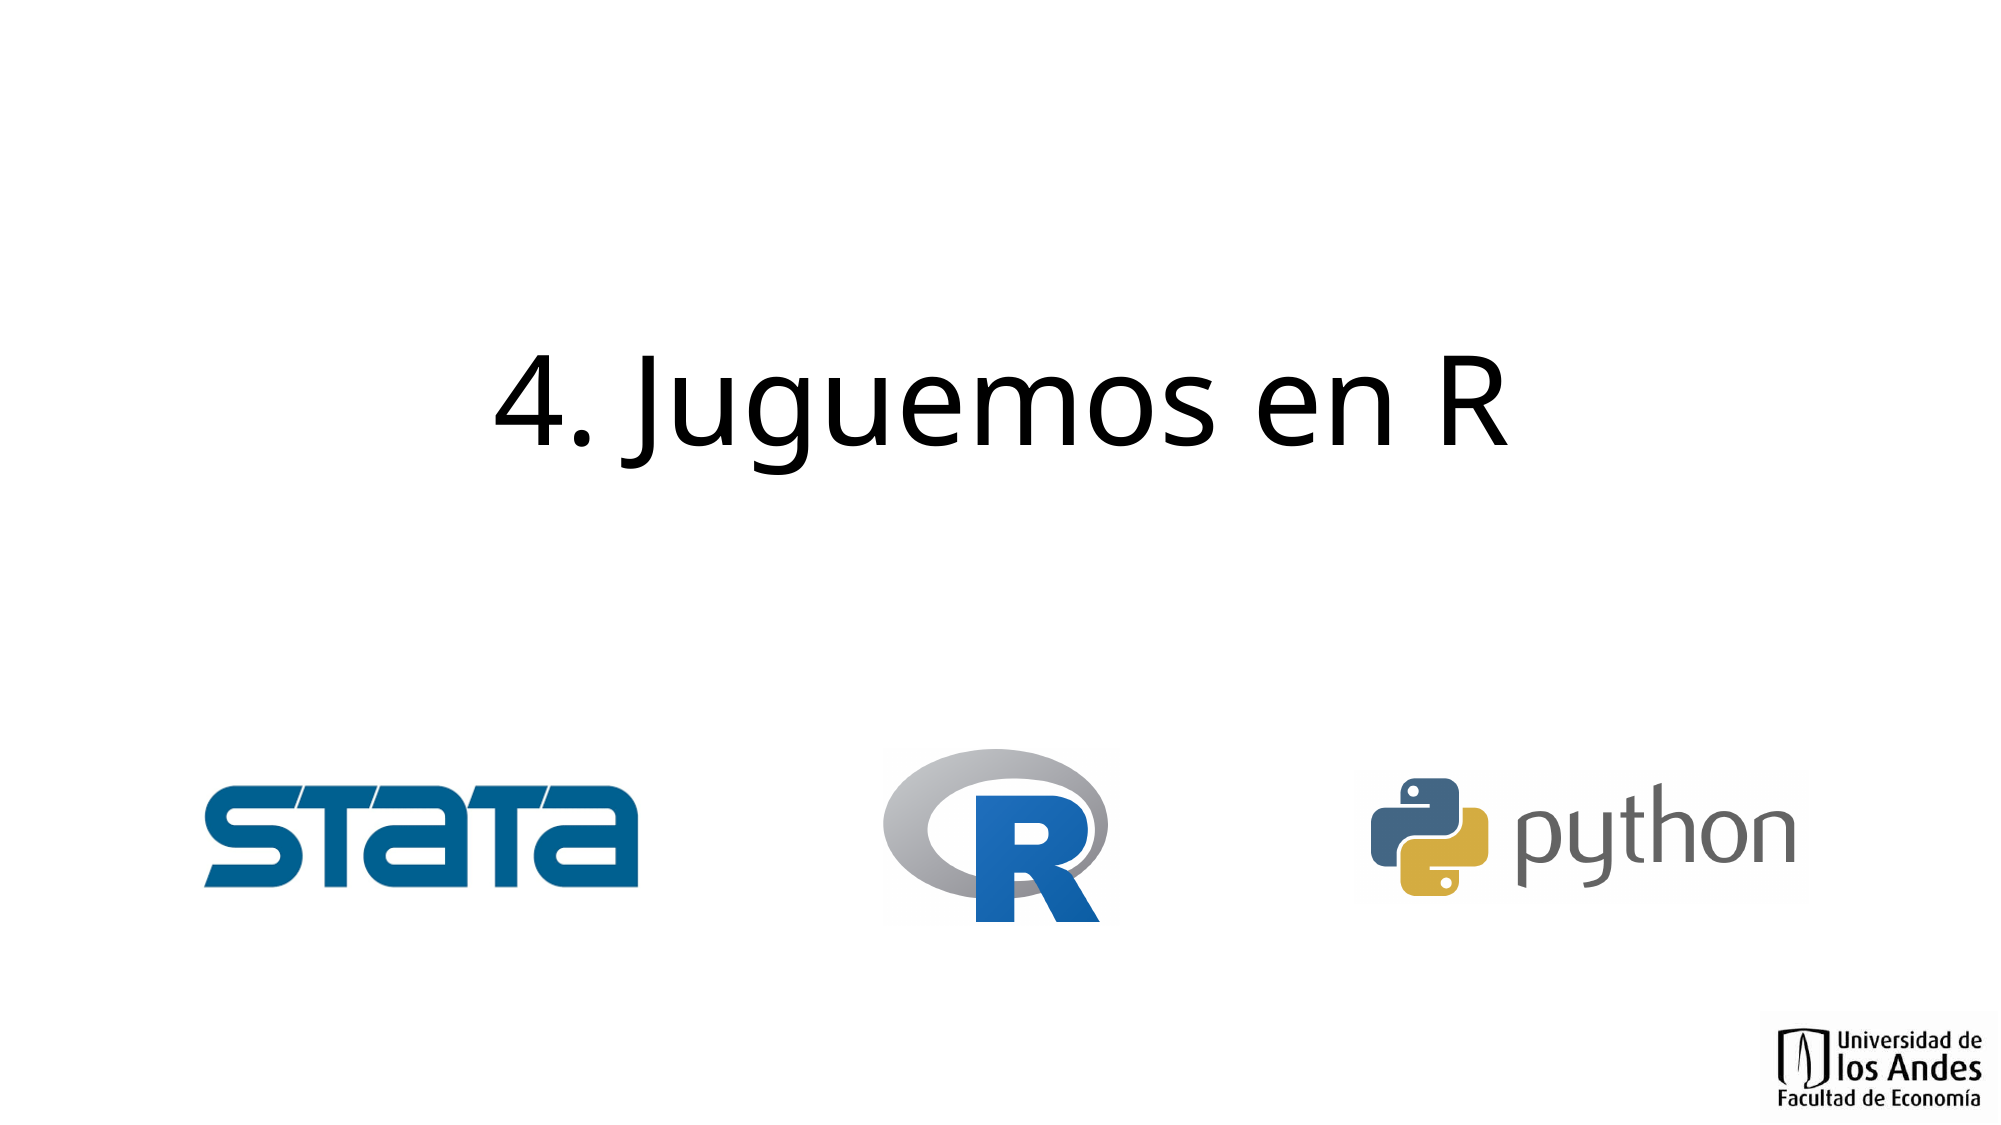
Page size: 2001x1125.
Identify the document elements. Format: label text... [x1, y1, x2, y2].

picture [1760, 1011, 1998, 1123]
picture [195, 777, 647, 896]
title 4. Juguemos en R [195, 95, 1809, 696]
picture [1354, 770, 1809, 904]
picture [883, 748, 1120, 926]
